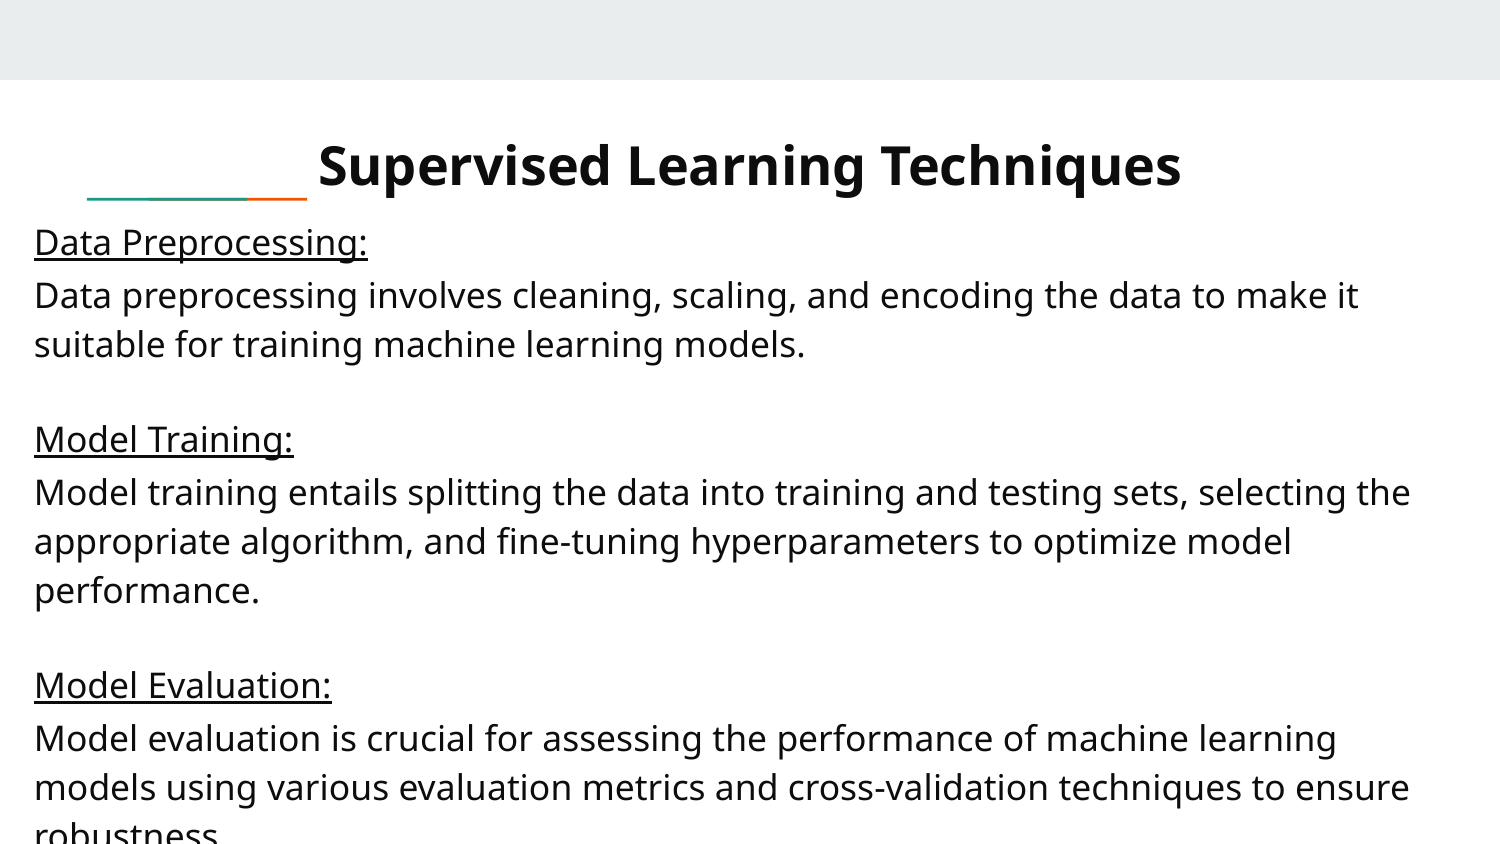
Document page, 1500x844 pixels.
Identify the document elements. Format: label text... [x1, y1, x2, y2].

list Data Preprocessing: Data preprocessing involves cleaning, scaling, and encoding the data to make it suitable for training machine learning models. Model Training: Model training entails splitting the data into training and testing sets, selecting the appropriate algorithm, and fine-tuning hyperparameters to optimize model performance. Model Evaluation: Model evaluation is crucial for assessing the performance of machine learning models using various evaluation metrics and cross-validation techniques to ensure robustness. [18, 183, 1471, 844]
title Supervised Learning Techniques [119, 77, 1381, 166]
